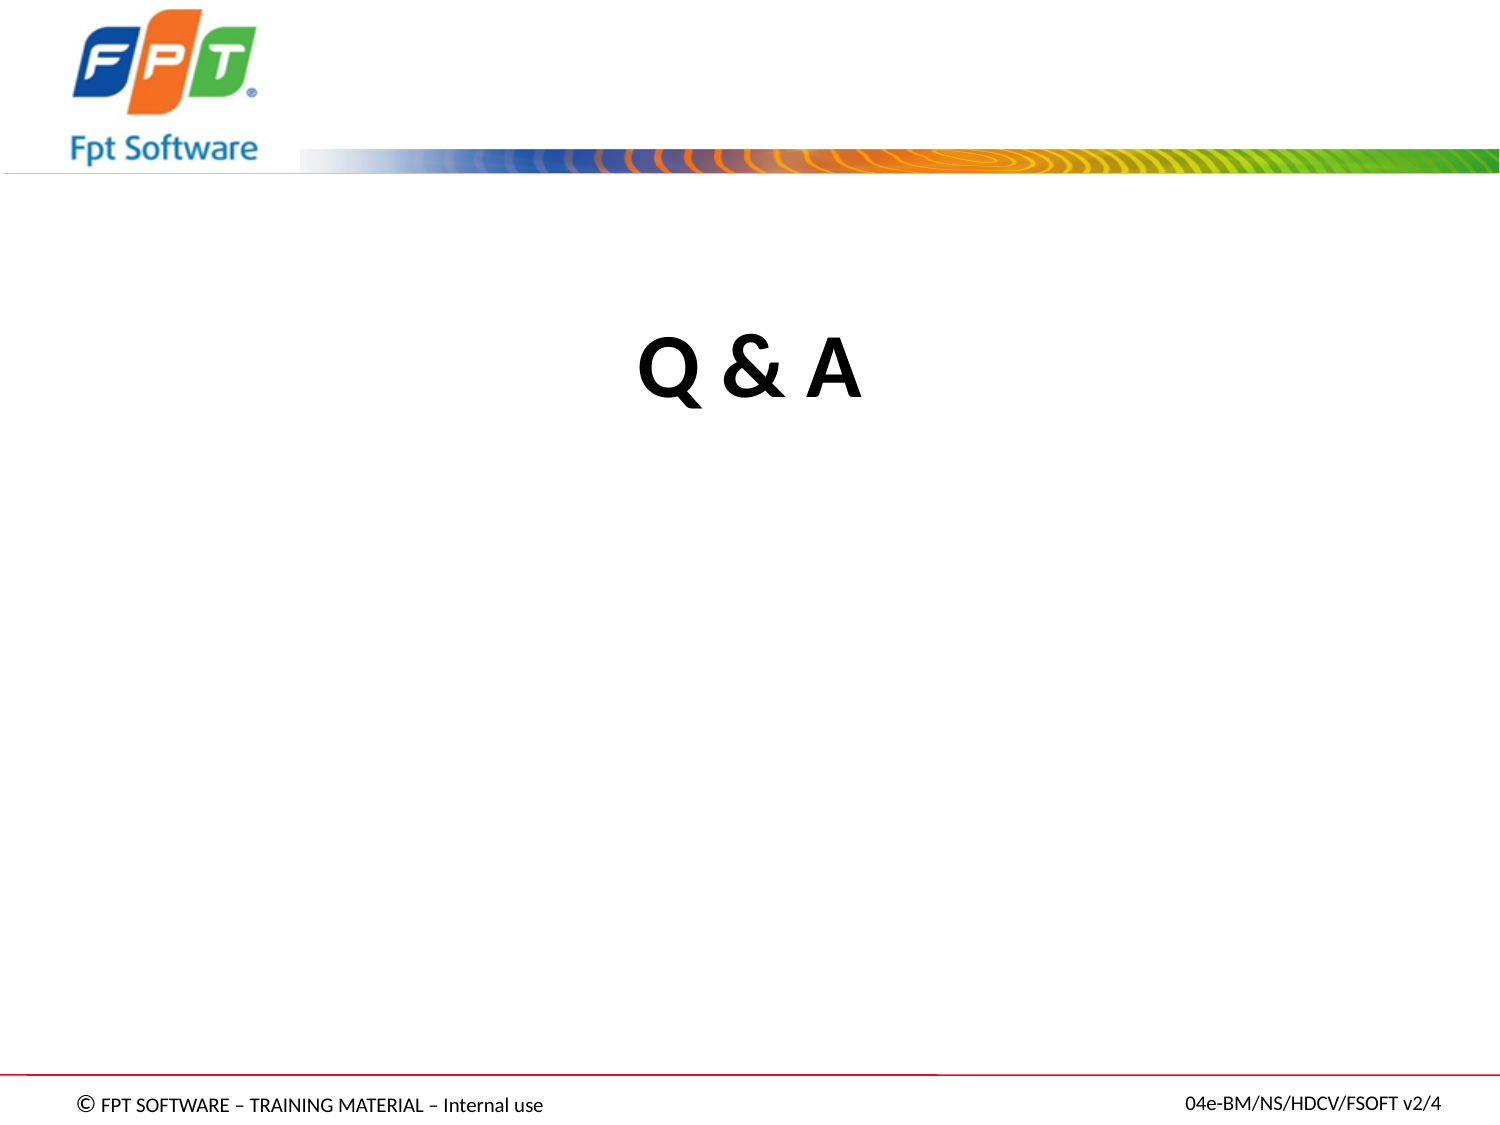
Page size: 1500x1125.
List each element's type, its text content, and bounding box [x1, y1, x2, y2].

picture [0, 8, 1500, 300]
list Q & A [74, 199, 1426, 1006]
